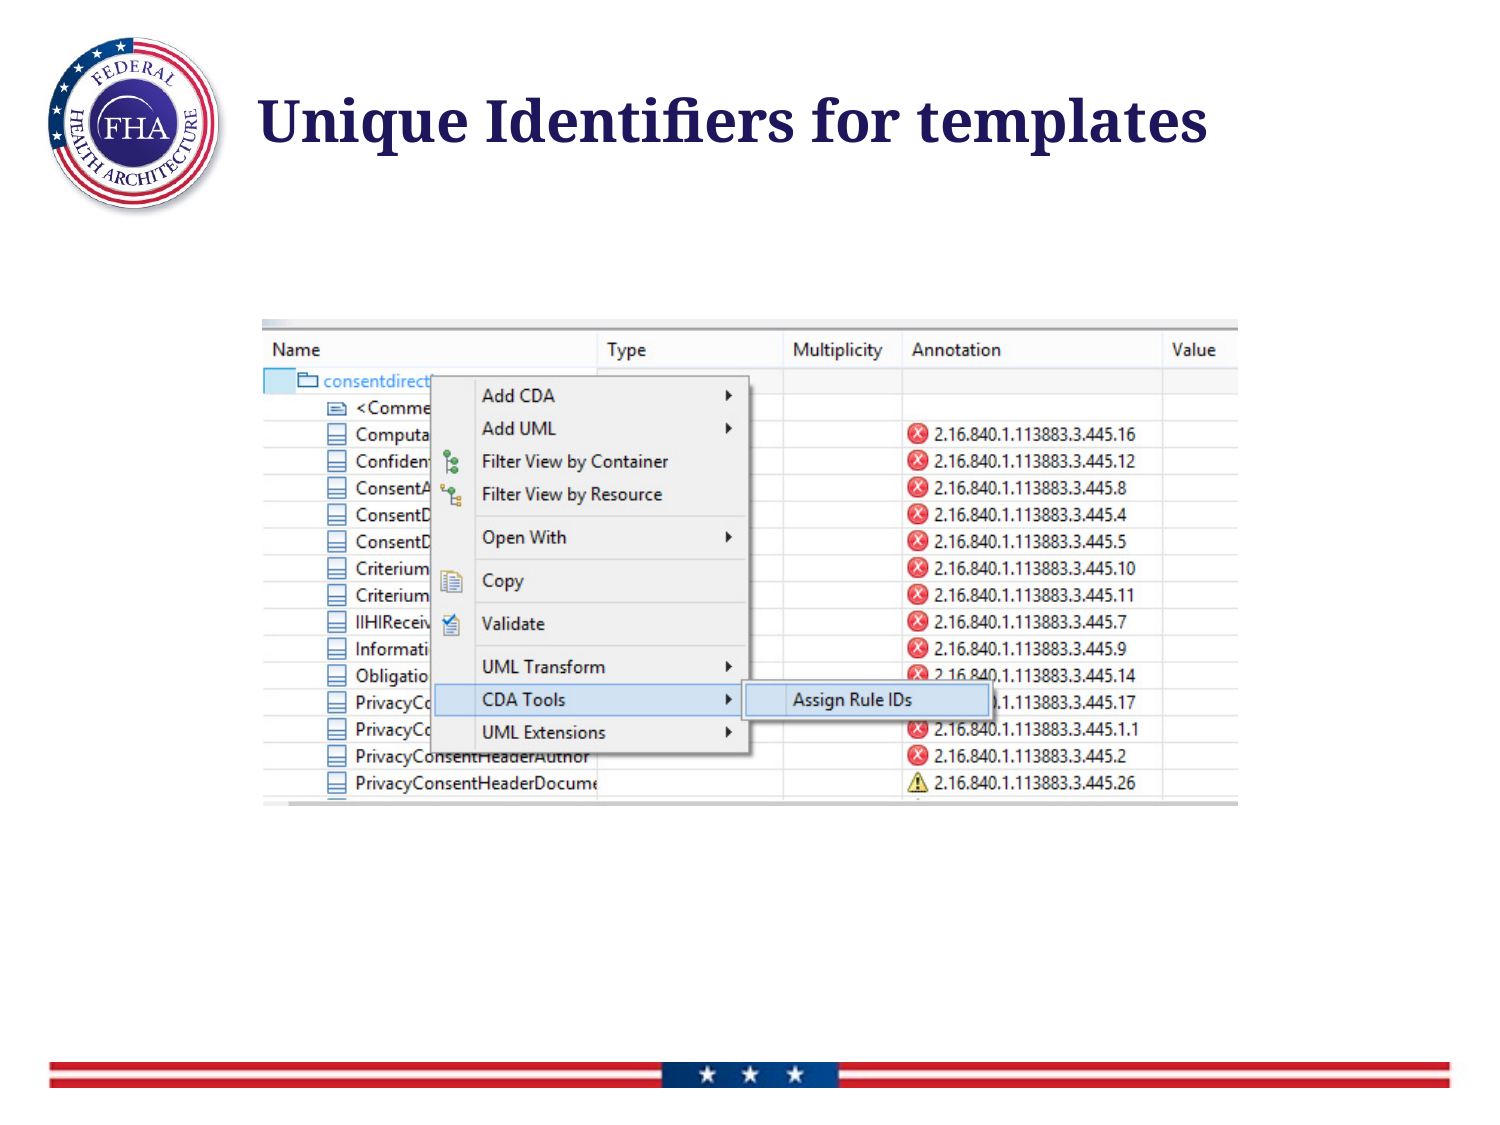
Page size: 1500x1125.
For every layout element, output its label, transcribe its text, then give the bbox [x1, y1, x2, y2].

picture [0, 1062, 1500, 1088]
picture [43, 34, 231, 222]
picture [262, 319, 1238, 806]
title Unique Identifiers for templates [249, 0, 1500, 238]
